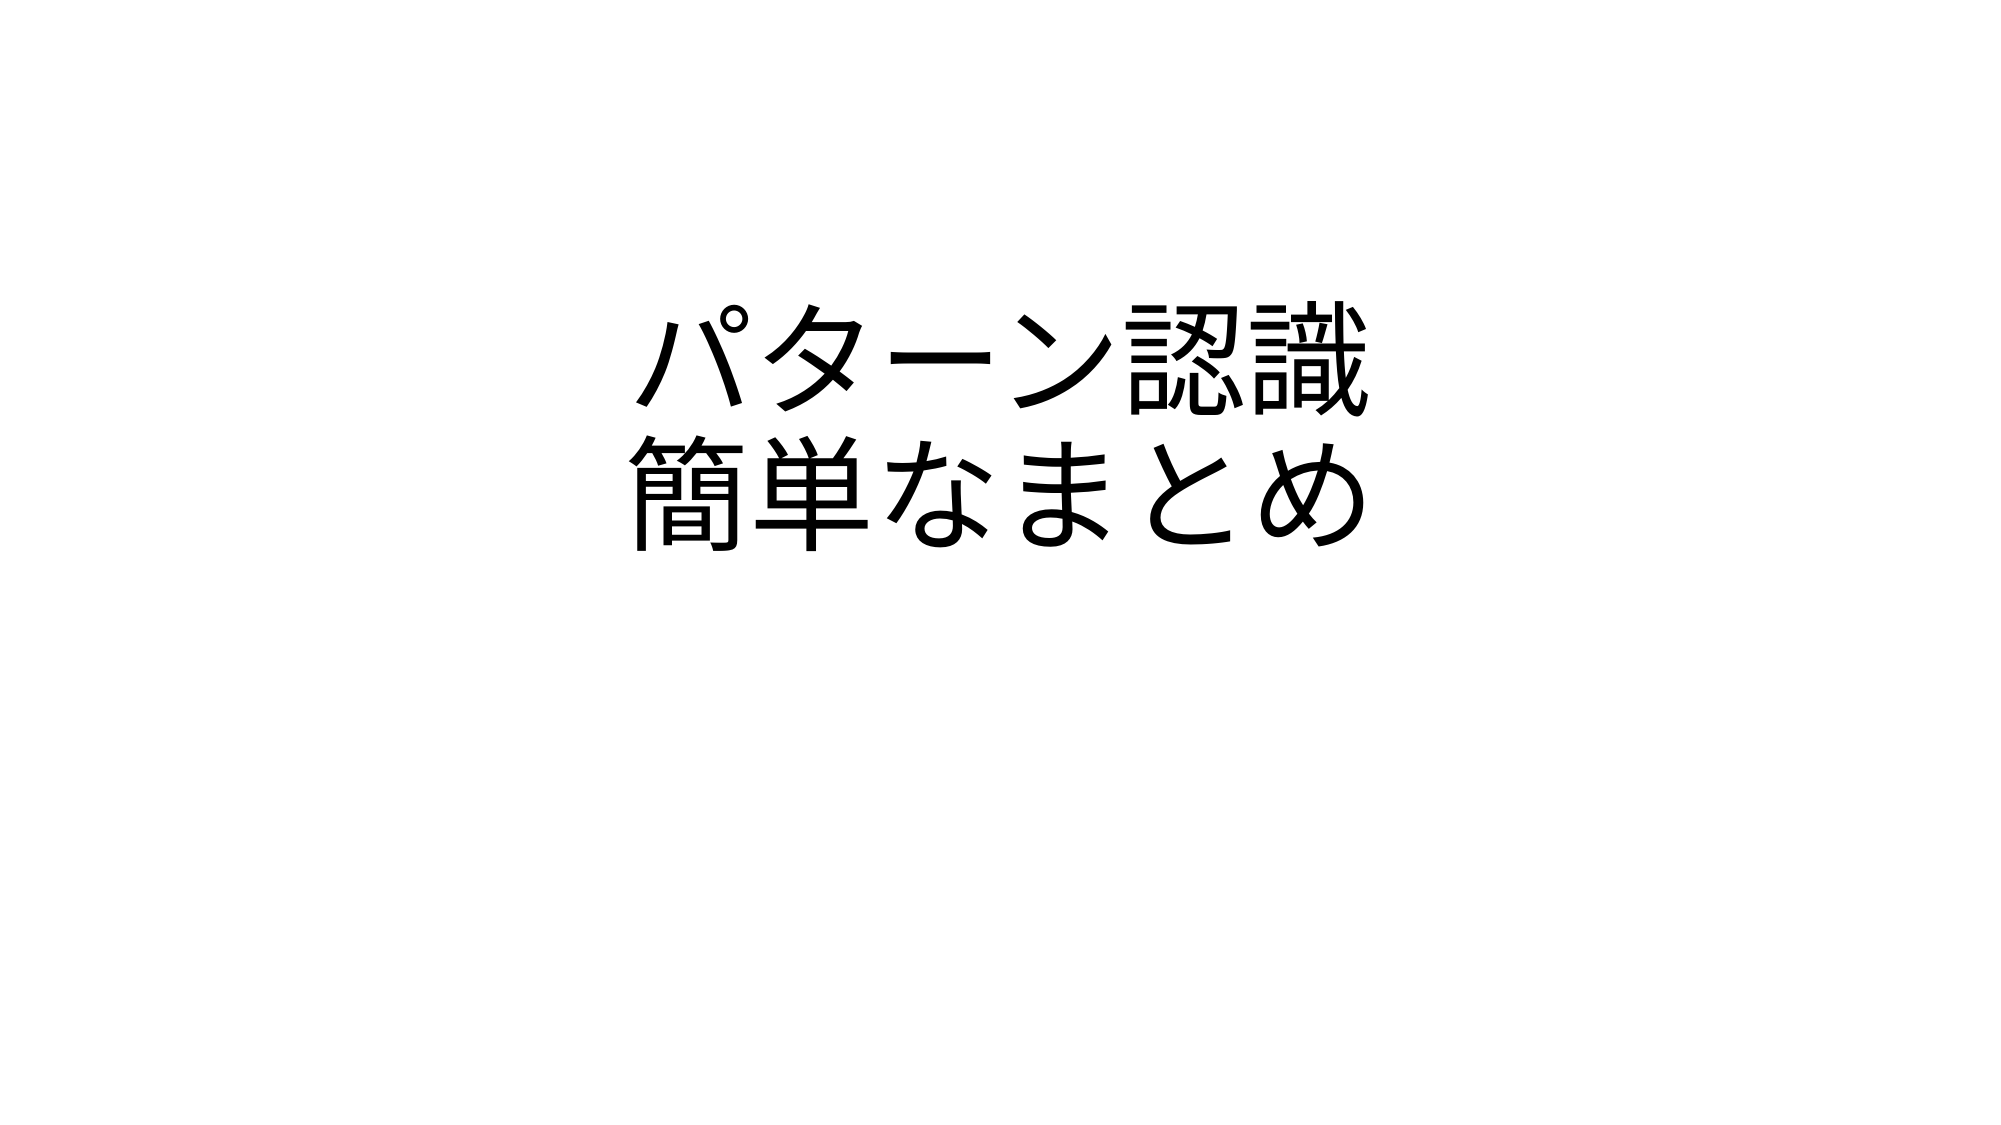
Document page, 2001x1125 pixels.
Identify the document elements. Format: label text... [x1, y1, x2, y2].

title パターン認識 簡単なまとめ [249, 184, 1750, 576]
